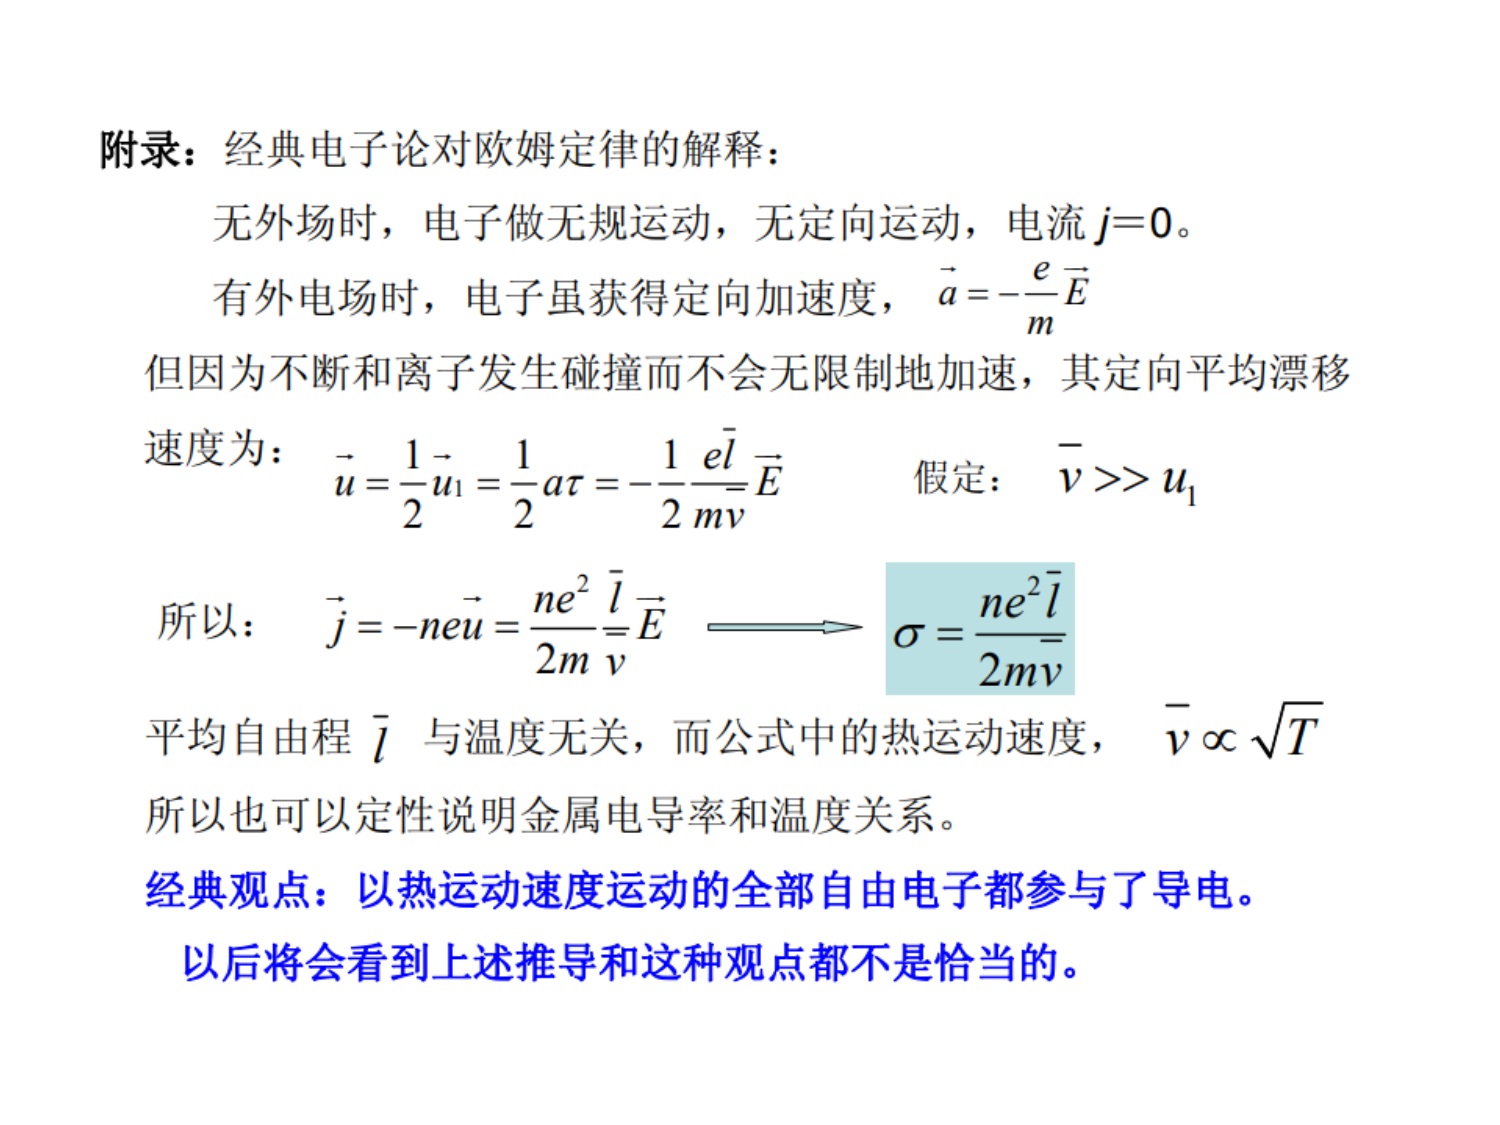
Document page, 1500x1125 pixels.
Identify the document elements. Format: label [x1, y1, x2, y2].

picture [15, 80, 1485, 1044]
